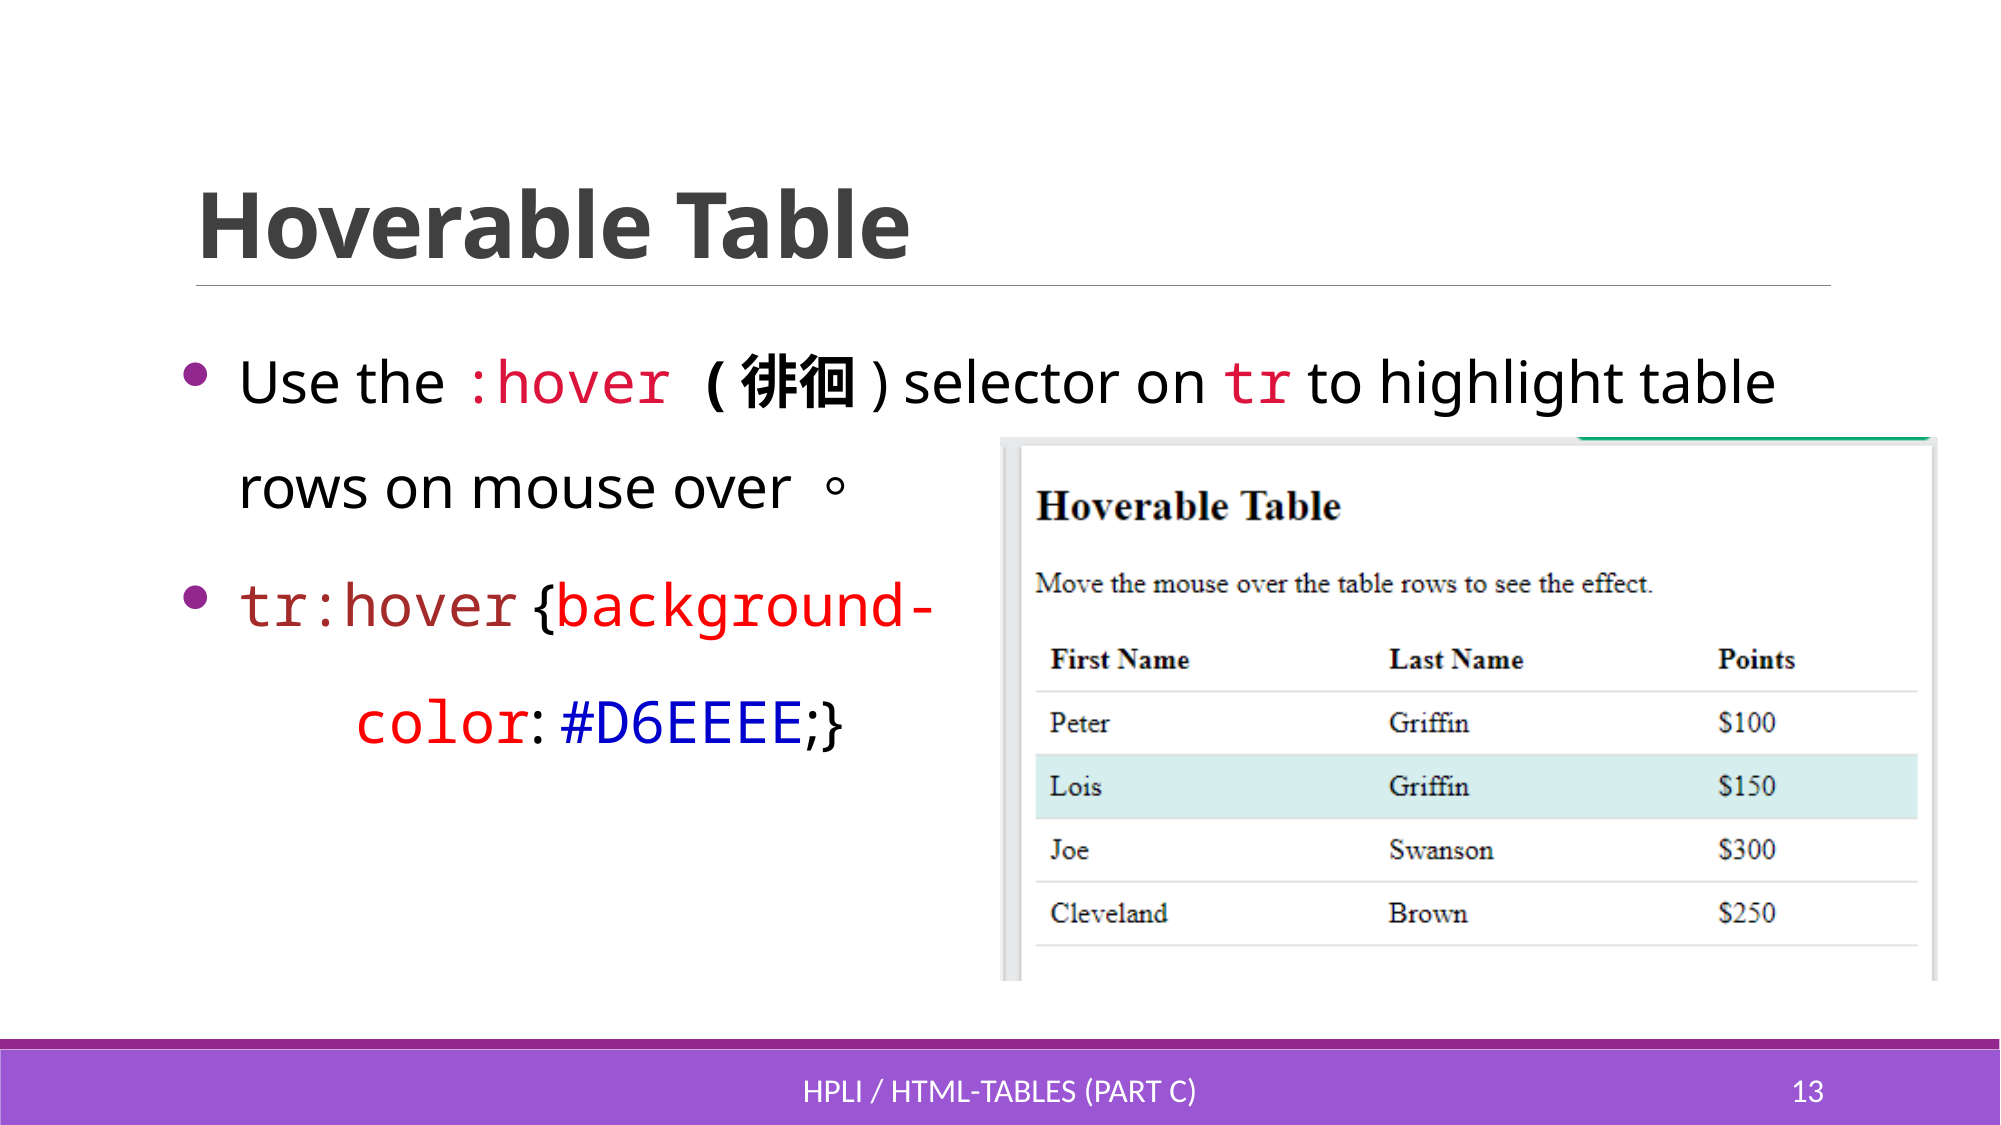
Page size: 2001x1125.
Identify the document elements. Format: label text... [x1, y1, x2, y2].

title Hoverable Table [180, 47, 1830, 285]
picture [999, 437, 1938, 981]
list Use the :hover (徘徊) selector on tr to highlight table rows on mouse over。 tr:hover {background- color: #D6EEEE;} [180, 302, 1830, 963]
slide_number 12 [1624, 1059, 1840, 1120]
footer HPLI / HTML-Tables (part C) [604, 1059, 1396, 1120]
